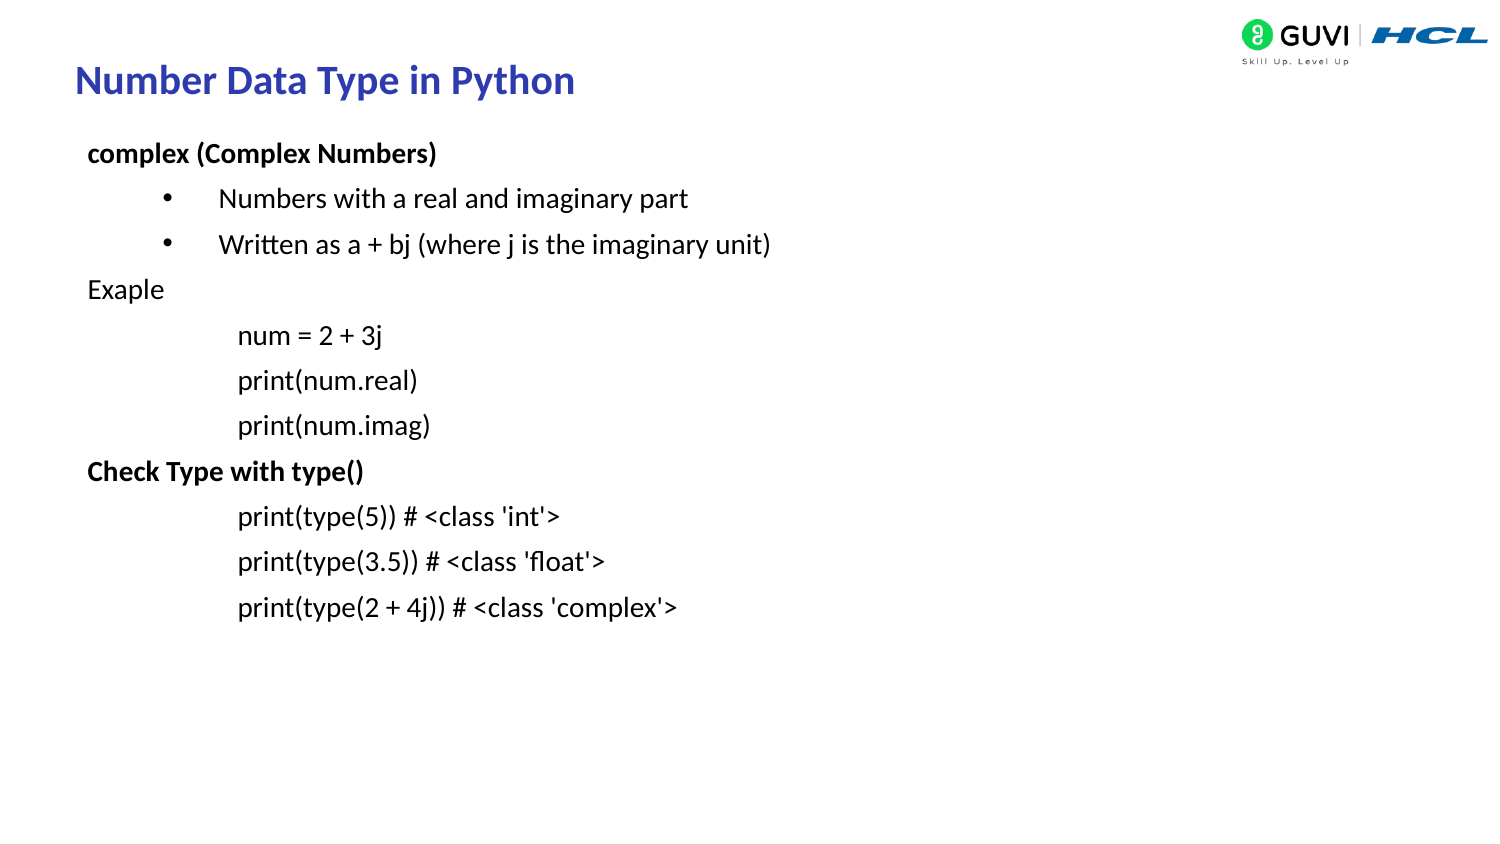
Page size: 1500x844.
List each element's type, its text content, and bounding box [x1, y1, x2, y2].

title Number Data Type in Python [75, 52, 1013, 104]
list complex (Complex Numbers) Numbers with a real and imaginary part Written as a + bj (where j is the imaginary unit) Exaple num = 2 + 3j print(num.real) print(num.imag) Check Type with type() print(type(5)) # <class 'int'> print(type(3.5)) # <class 'float'> print(type(2 + 4j)) # <class 'complex'> [87, 134, 1450, 766]
picture [1242, 18, 1488, 71]
